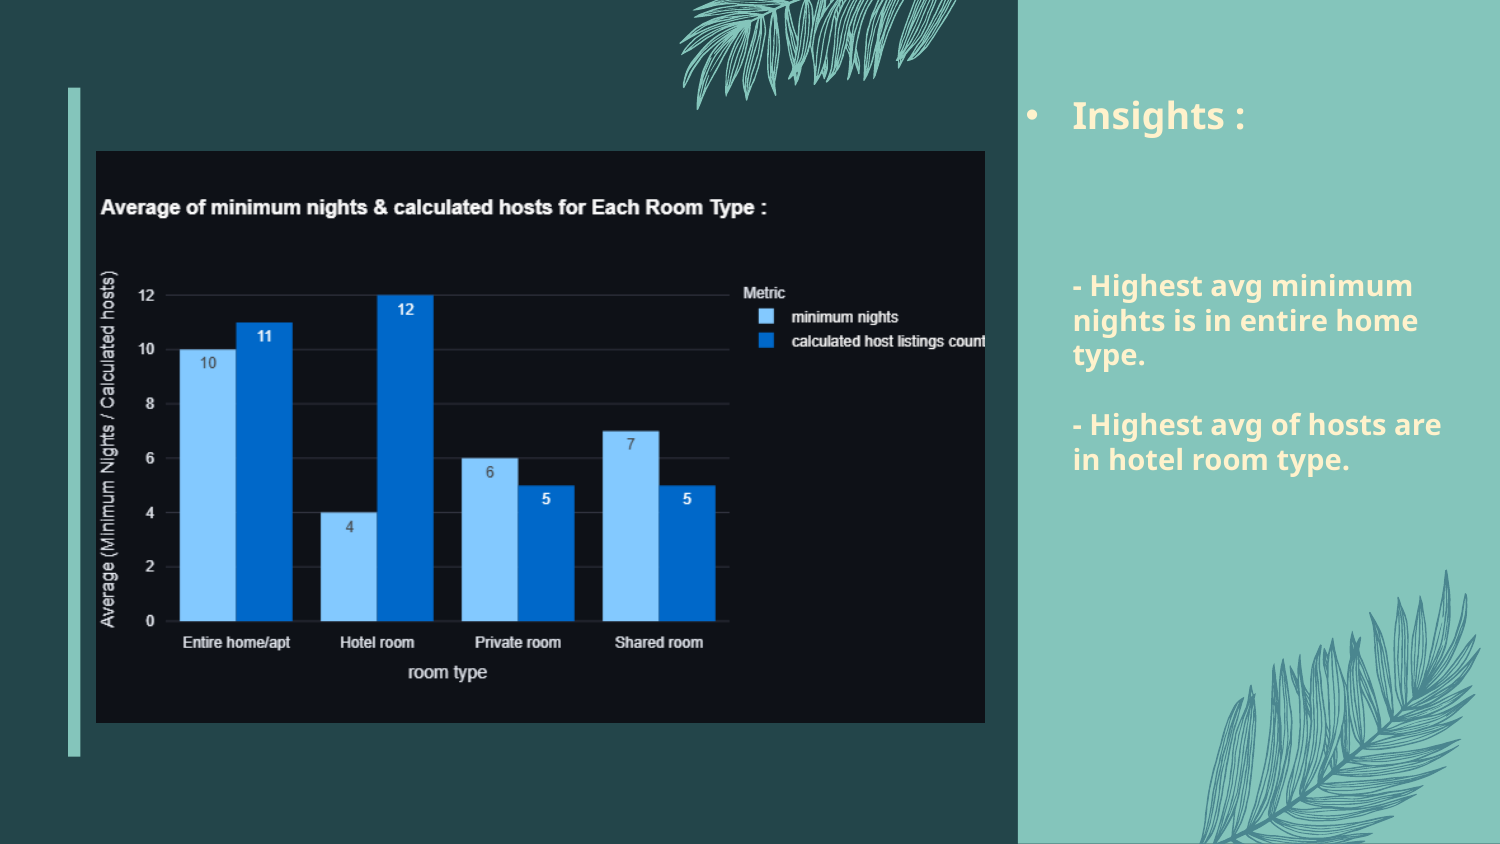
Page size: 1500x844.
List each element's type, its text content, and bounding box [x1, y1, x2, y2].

picture [95, 151, 985, 723]
title Insights : - Highest avg minimum nights is in entire home type. - Highest avg of hosts are in hotel room type. [1010, 76, 1482, 710]
